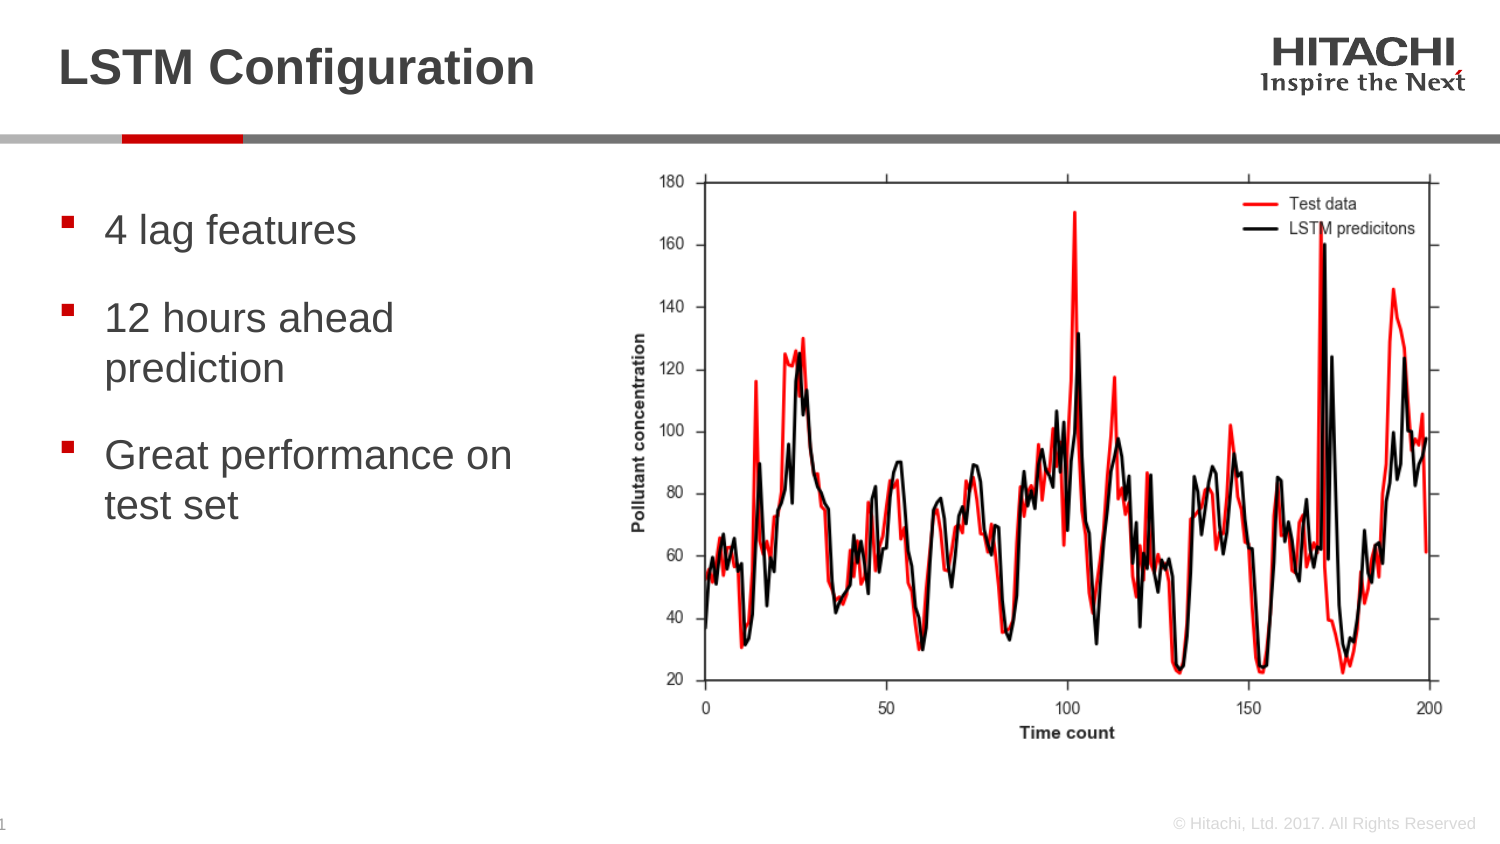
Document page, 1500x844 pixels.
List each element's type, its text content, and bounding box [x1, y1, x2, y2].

picture [621, 163, 1455, 755]
title LSTM Configuration [43, 8, 1200, 129]
list 4 lag features 12 hours ahead prediction Great performance on test set [43, 195, 597, 438]
